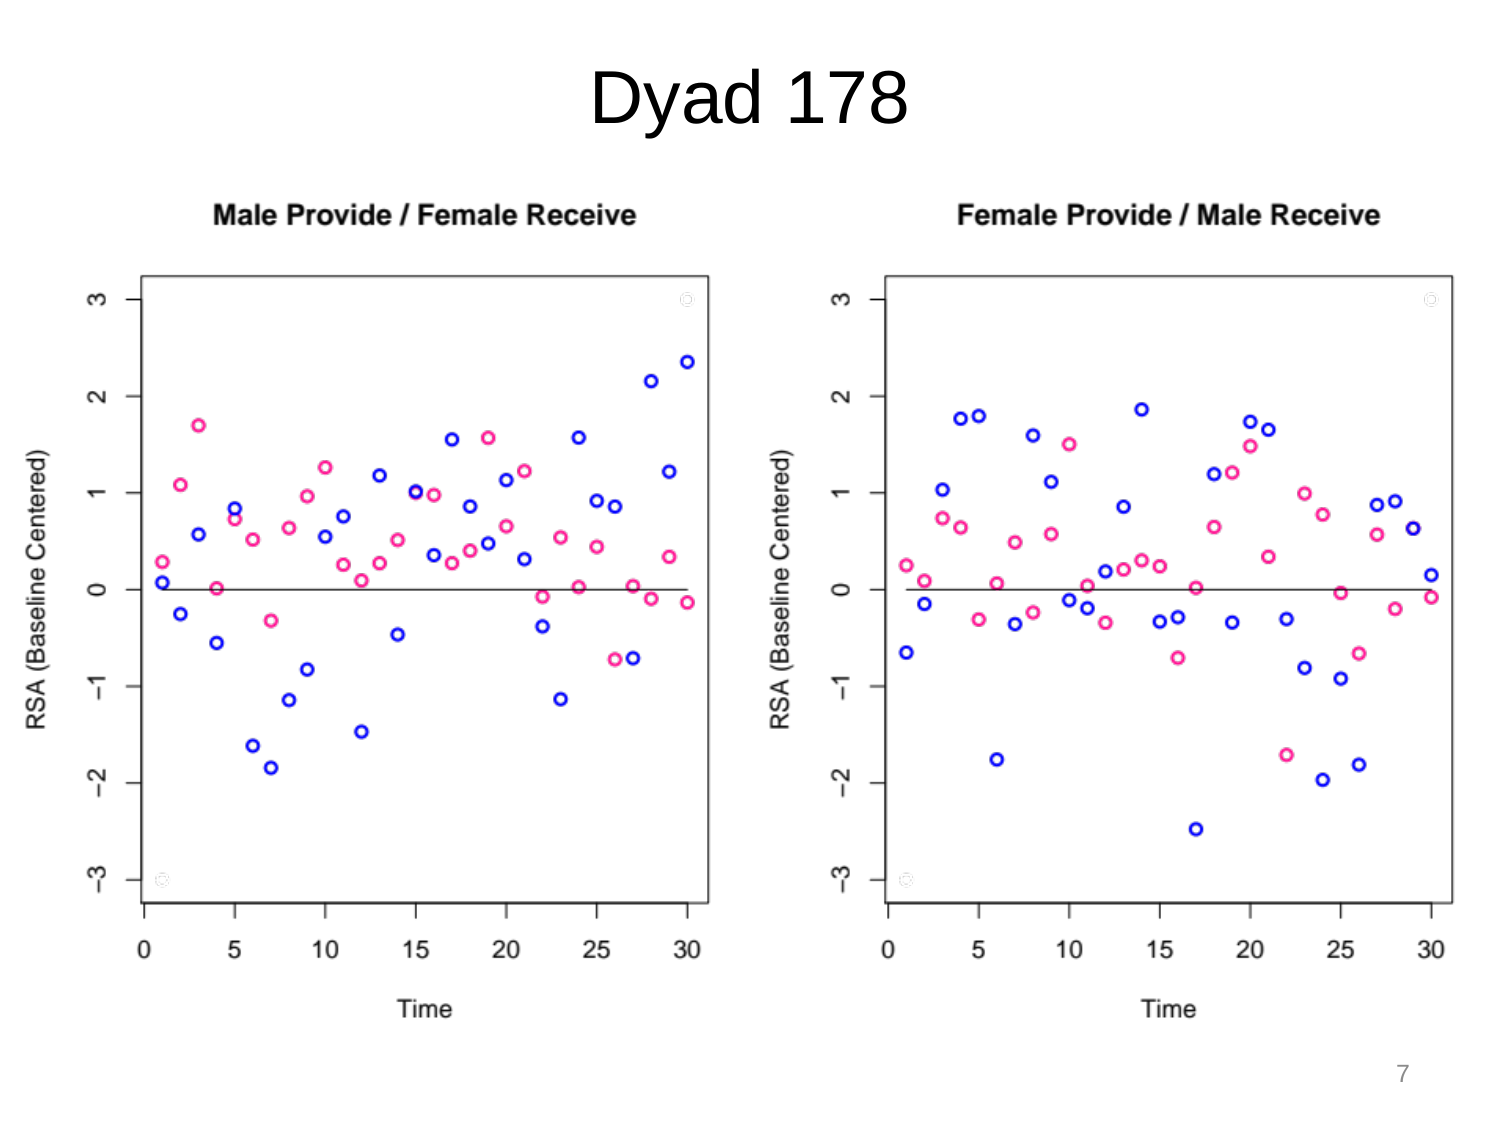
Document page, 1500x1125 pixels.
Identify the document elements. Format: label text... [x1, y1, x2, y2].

title Dyad 178 [75, 0, 1425, 152]
picture [18, 153, 1500, 1054]
slide_number 7 [1074, 1063, 1425, 1103]
